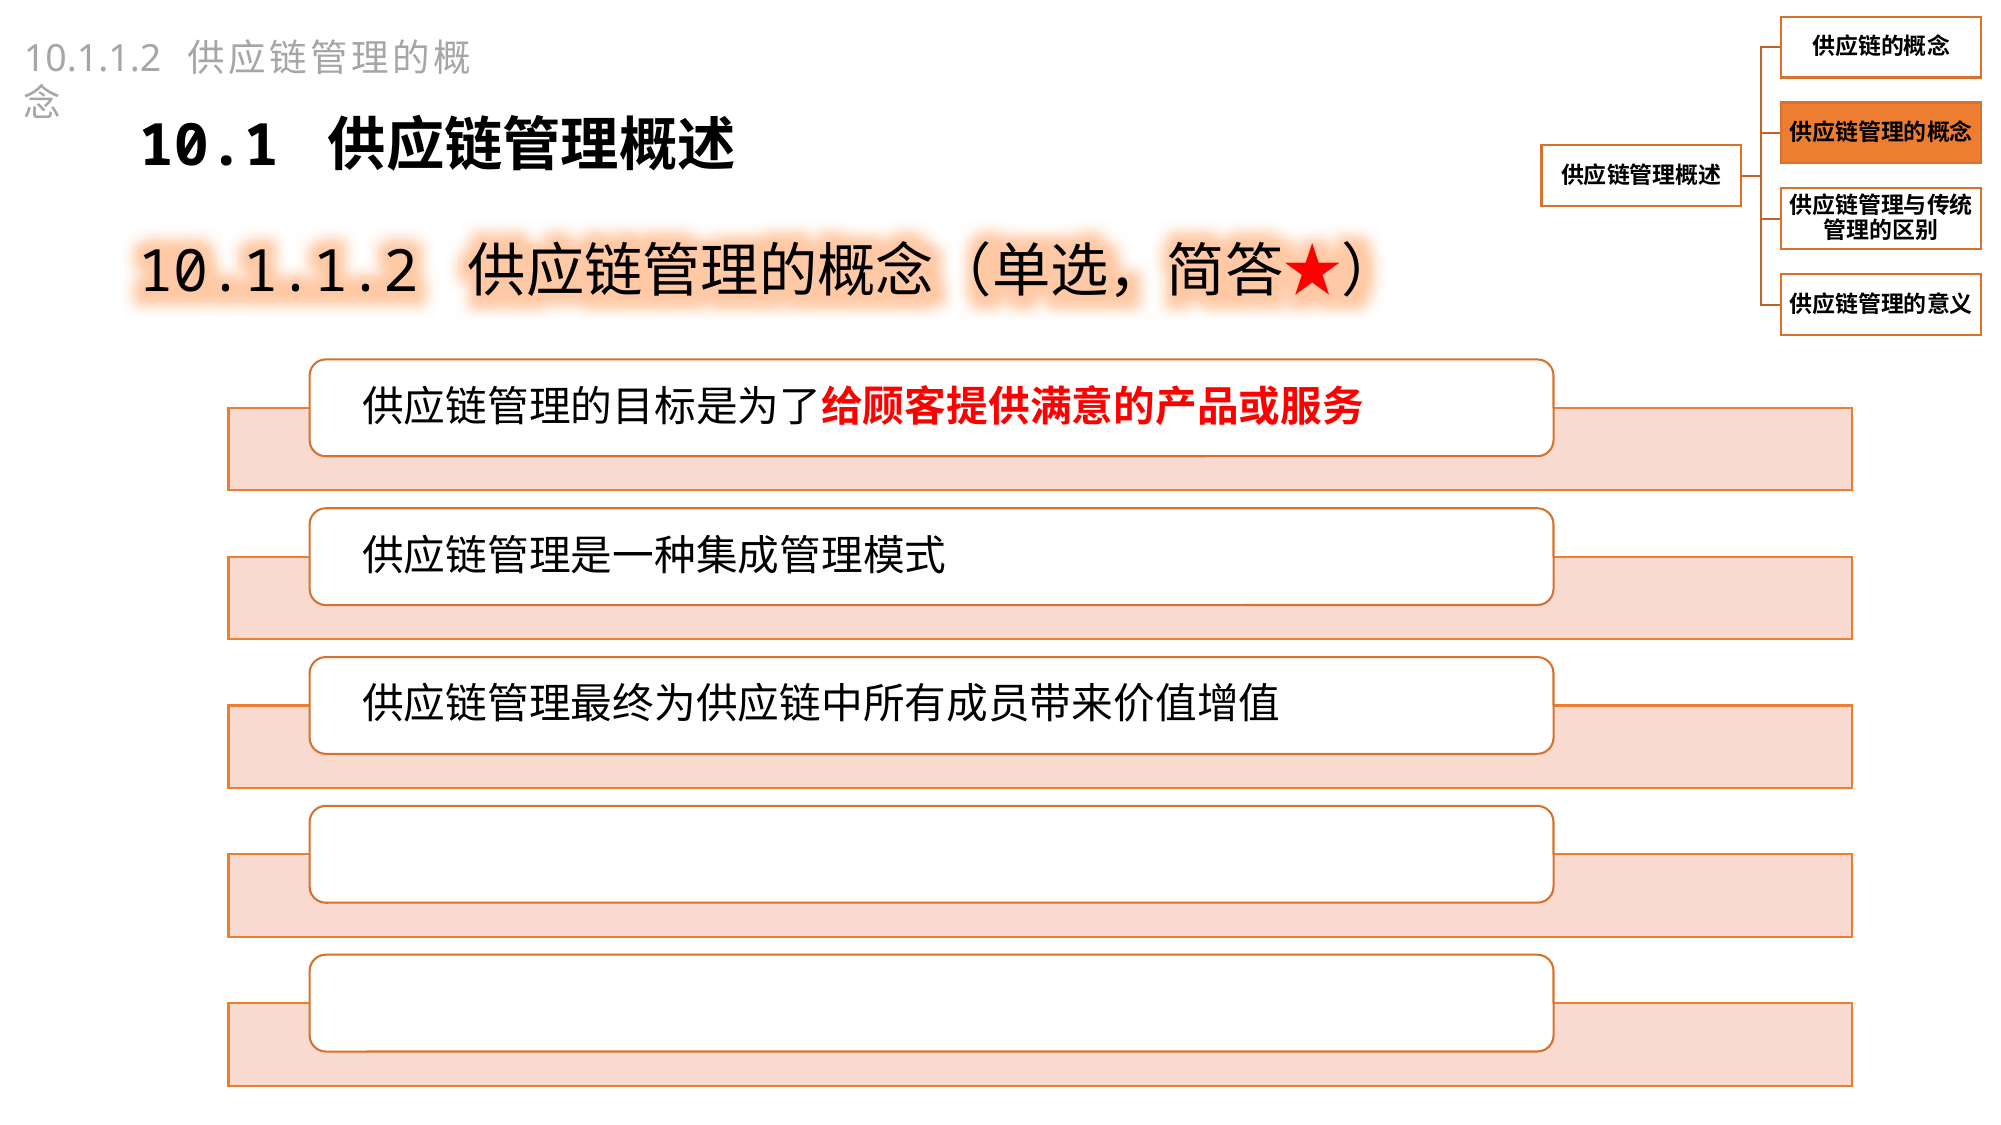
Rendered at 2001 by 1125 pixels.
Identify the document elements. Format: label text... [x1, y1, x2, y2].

text_box 10.1 供应链管理概述 [120, 97, 1355, 153]
text_box 10.1.1.2 供应链管理的概念 [9, 26, 486, 87]
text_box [228, 356, 1853, 1089]
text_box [1355, 16, 2000, 336]
text_box 10.1.1.2 供应链管理的概念（单选，简答★） [120, 172, 1355, 329]
